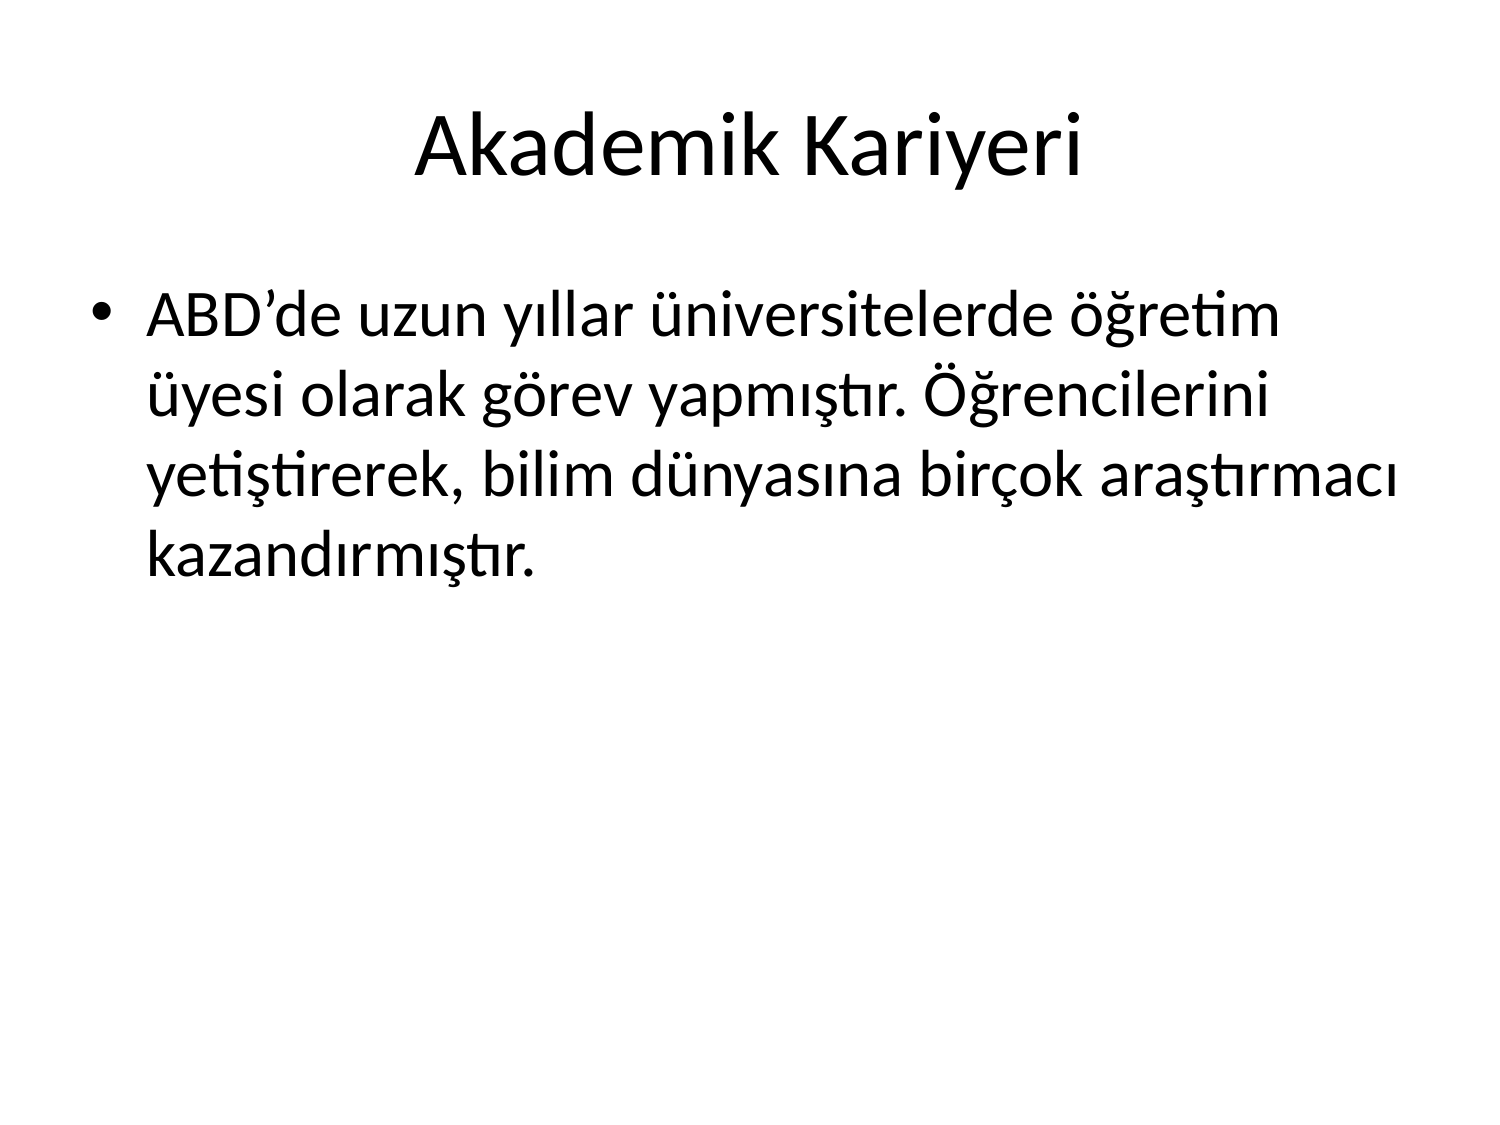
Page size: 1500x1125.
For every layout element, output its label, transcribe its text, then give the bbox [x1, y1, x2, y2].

list ABD’de uzun yıllar üniversitelerde öğretim üyesi olarak görev yapmıştır. Öğrencilerini yetiştirerek, bilim dünyasına birçok araştırmacı kazandırmıştır. [75, 262, 1425, 1005]
title Akademik Kariyeri [75, 45, 1425, 233]
